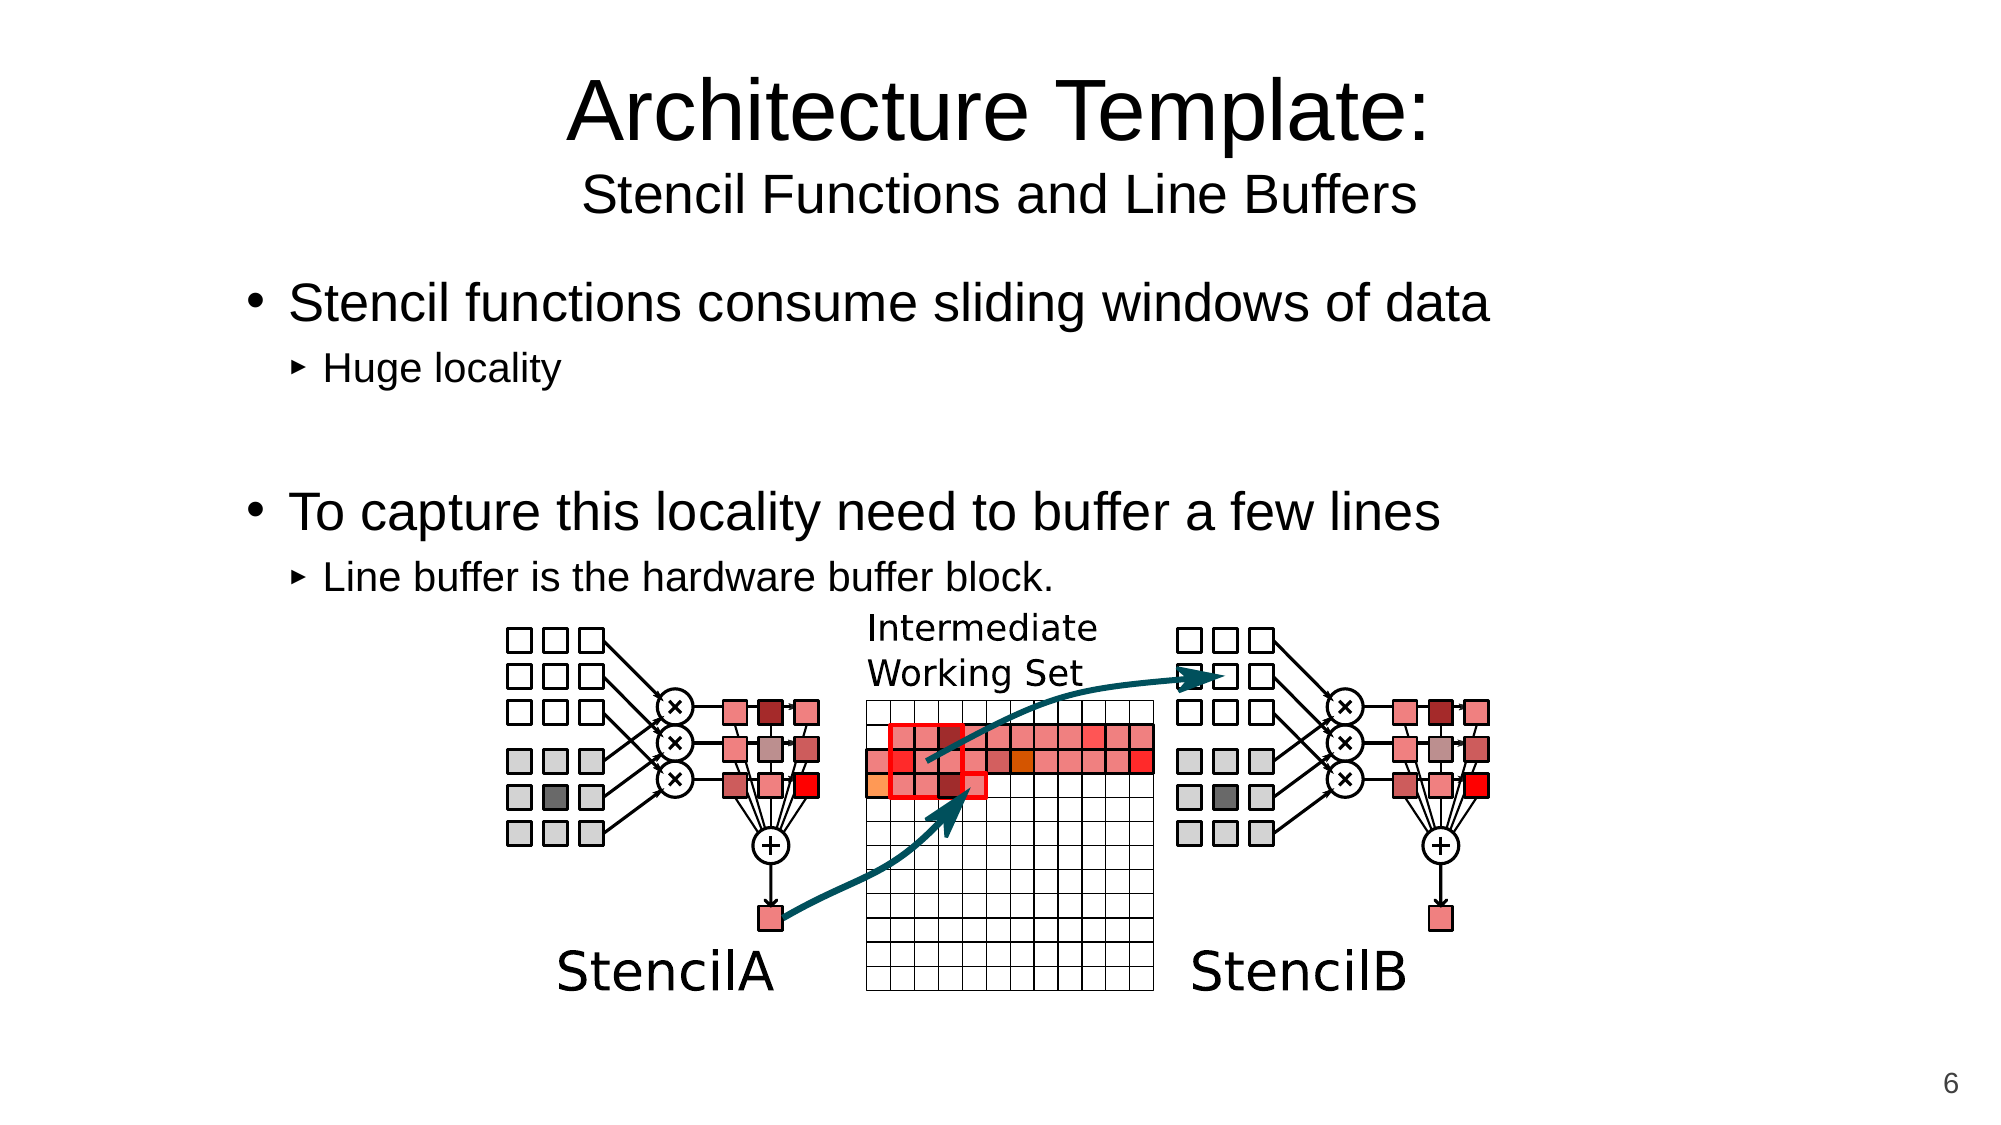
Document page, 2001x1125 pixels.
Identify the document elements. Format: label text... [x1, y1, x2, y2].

slide_number 6 [1507, 1056, 1974, 1117]
list Stencil functions consume sliding windows of data Huge locality To capture this locality need to buffer a few lines Line buffer is the hardware buffer block. [216, 262, 1900, 605]
title Architecture Template: Stencil Functions and Line Buffers [99, 45, 1900, 233]
picture [483, 604, 1524, 1038]
